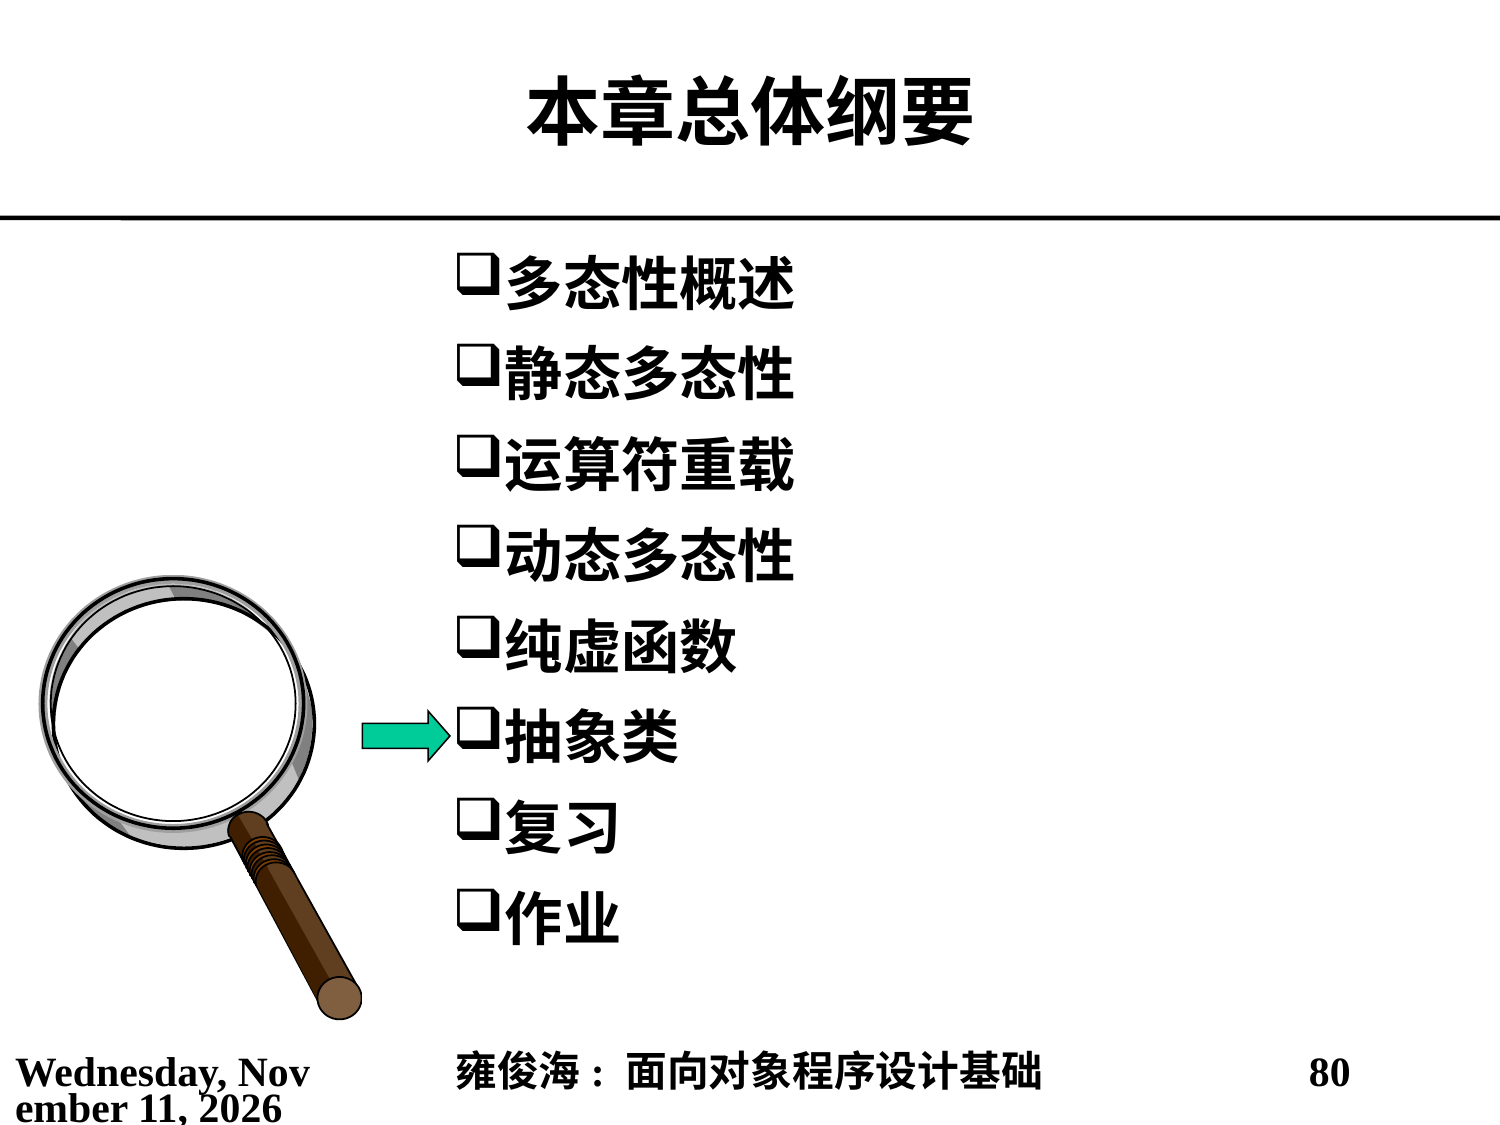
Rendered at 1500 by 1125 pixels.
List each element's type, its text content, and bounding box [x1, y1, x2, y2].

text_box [37, 574, 363, 1022]
footer 雍俊海: 面向对象程序设计基础 [337, 1042, 1161, 1103]
title 本章总体纲要 [0, 0, 1500, 217]
slide_number 80 [1161, 1042, 1499, 1103]
list 多态性概述 静态多态性 运算符重载 动态多态性 纯虚函数 抽象类 复习 作业 [437, 239, 1425, 1042]
text_box [363, 710, 450, 761]
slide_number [0, 1042, 337, 1103]
